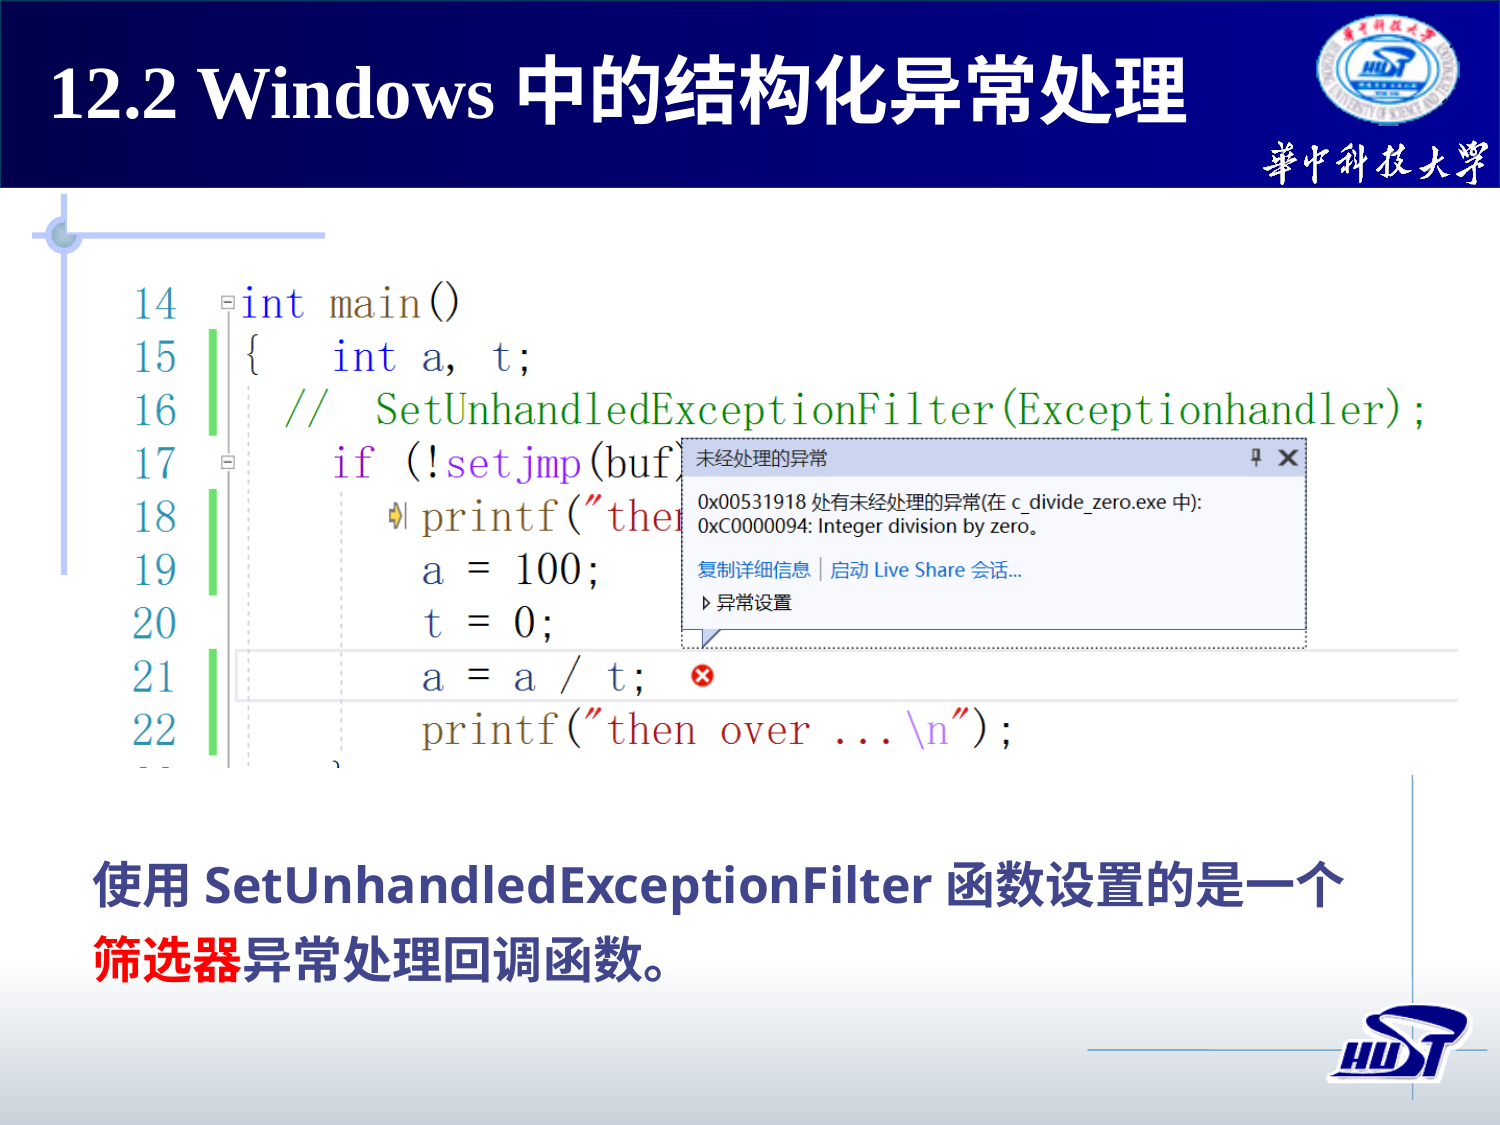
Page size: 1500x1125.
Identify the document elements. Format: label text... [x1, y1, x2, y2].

text_box 12.2 Windows中的结构化异常处理 [33, 53, 1317, 140]
picture [1262, 140, 1488, 185]
picture [70, 281, 1458, 768]
text_box 使用SetUnhandledExceptionFilter函数设置的是一个筛选器异常处理回调函数。 [78, 830, 1408, 996]
picture [1316, 14, 1460, 126]
